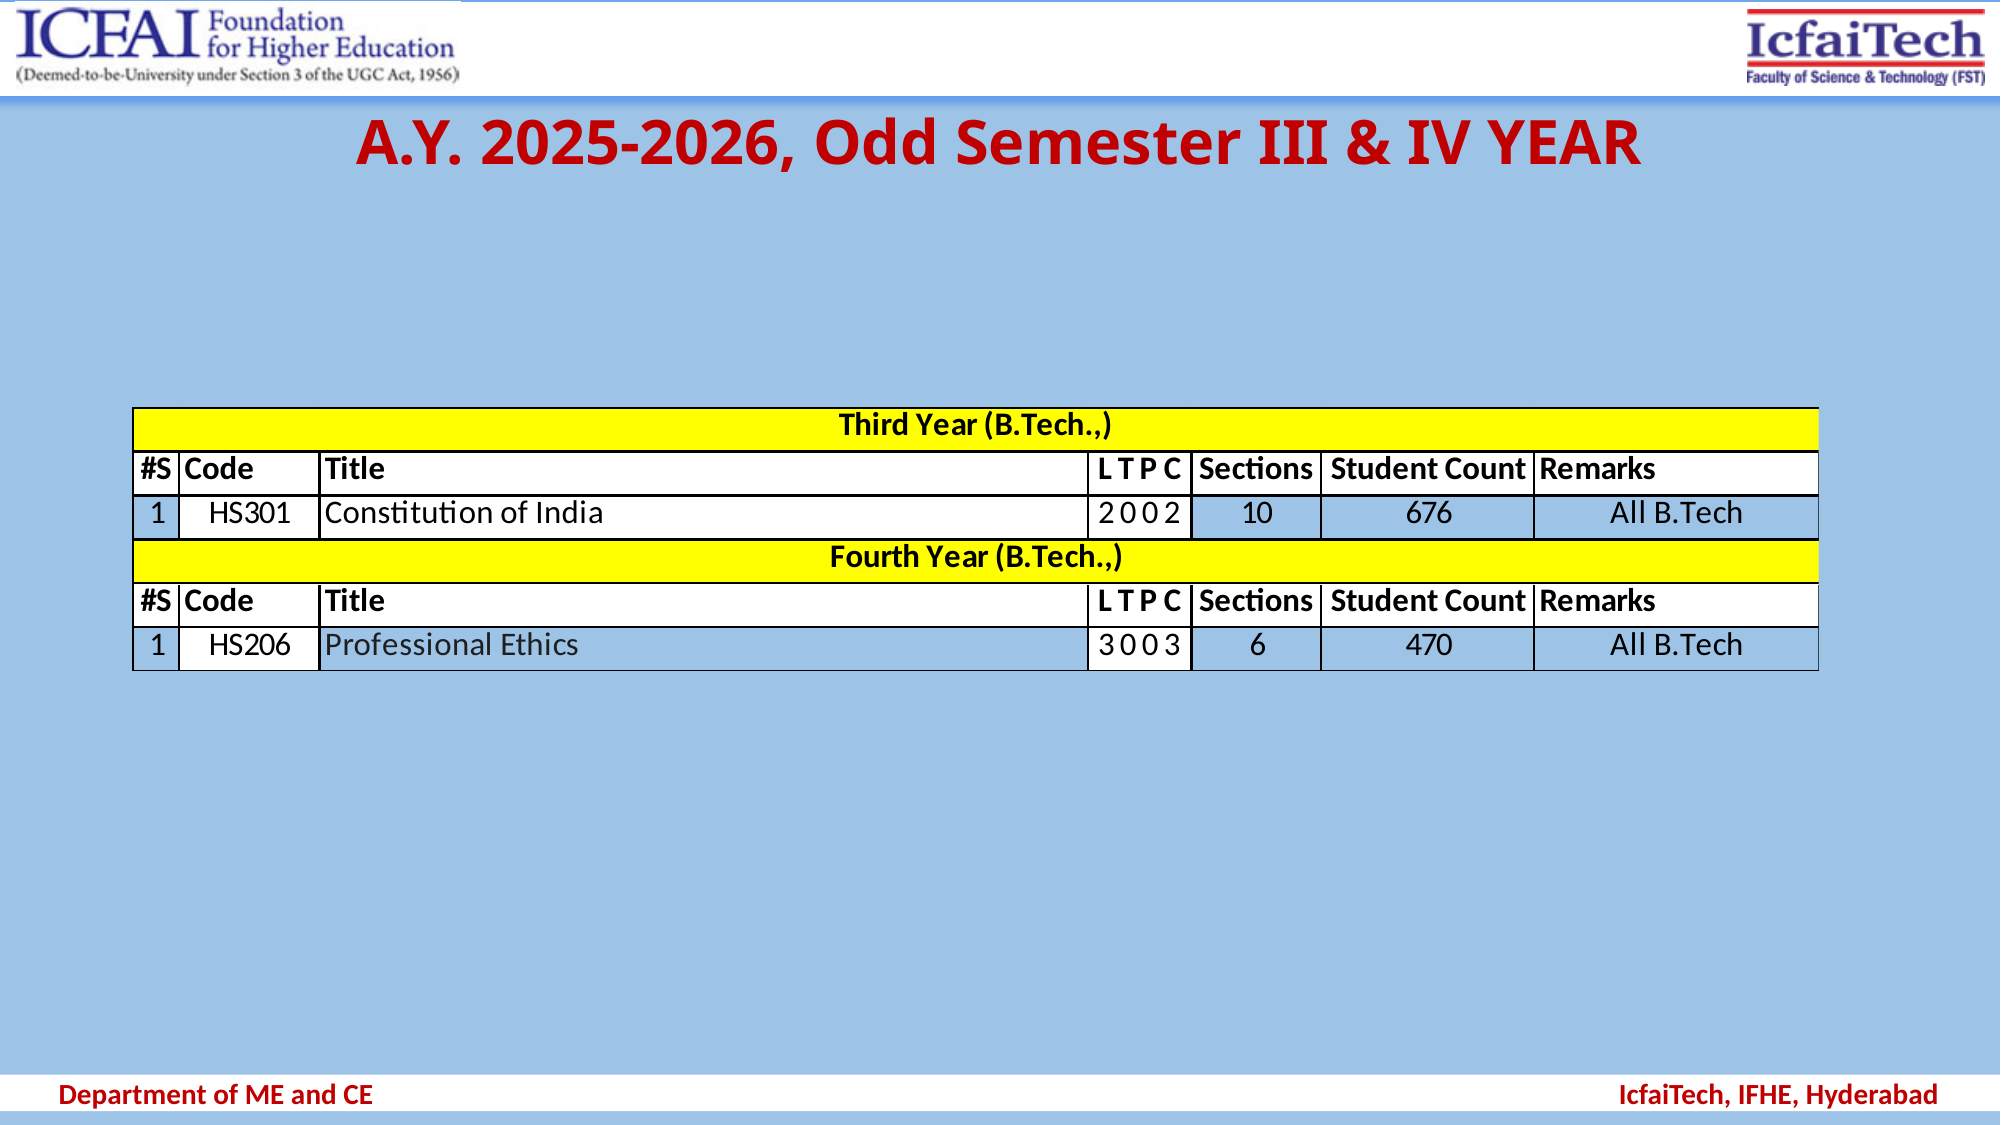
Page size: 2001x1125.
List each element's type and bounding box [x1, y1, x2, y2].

text_box [0, 2, 2000, 96]
title [15, 107, 1985, 186]
picture [1747, 9, 1985, 86]
picture [15, 1, 461, 90]
text_box [131, 406, 1821, 673]
footer [0, 1074, 2000, 1112]
